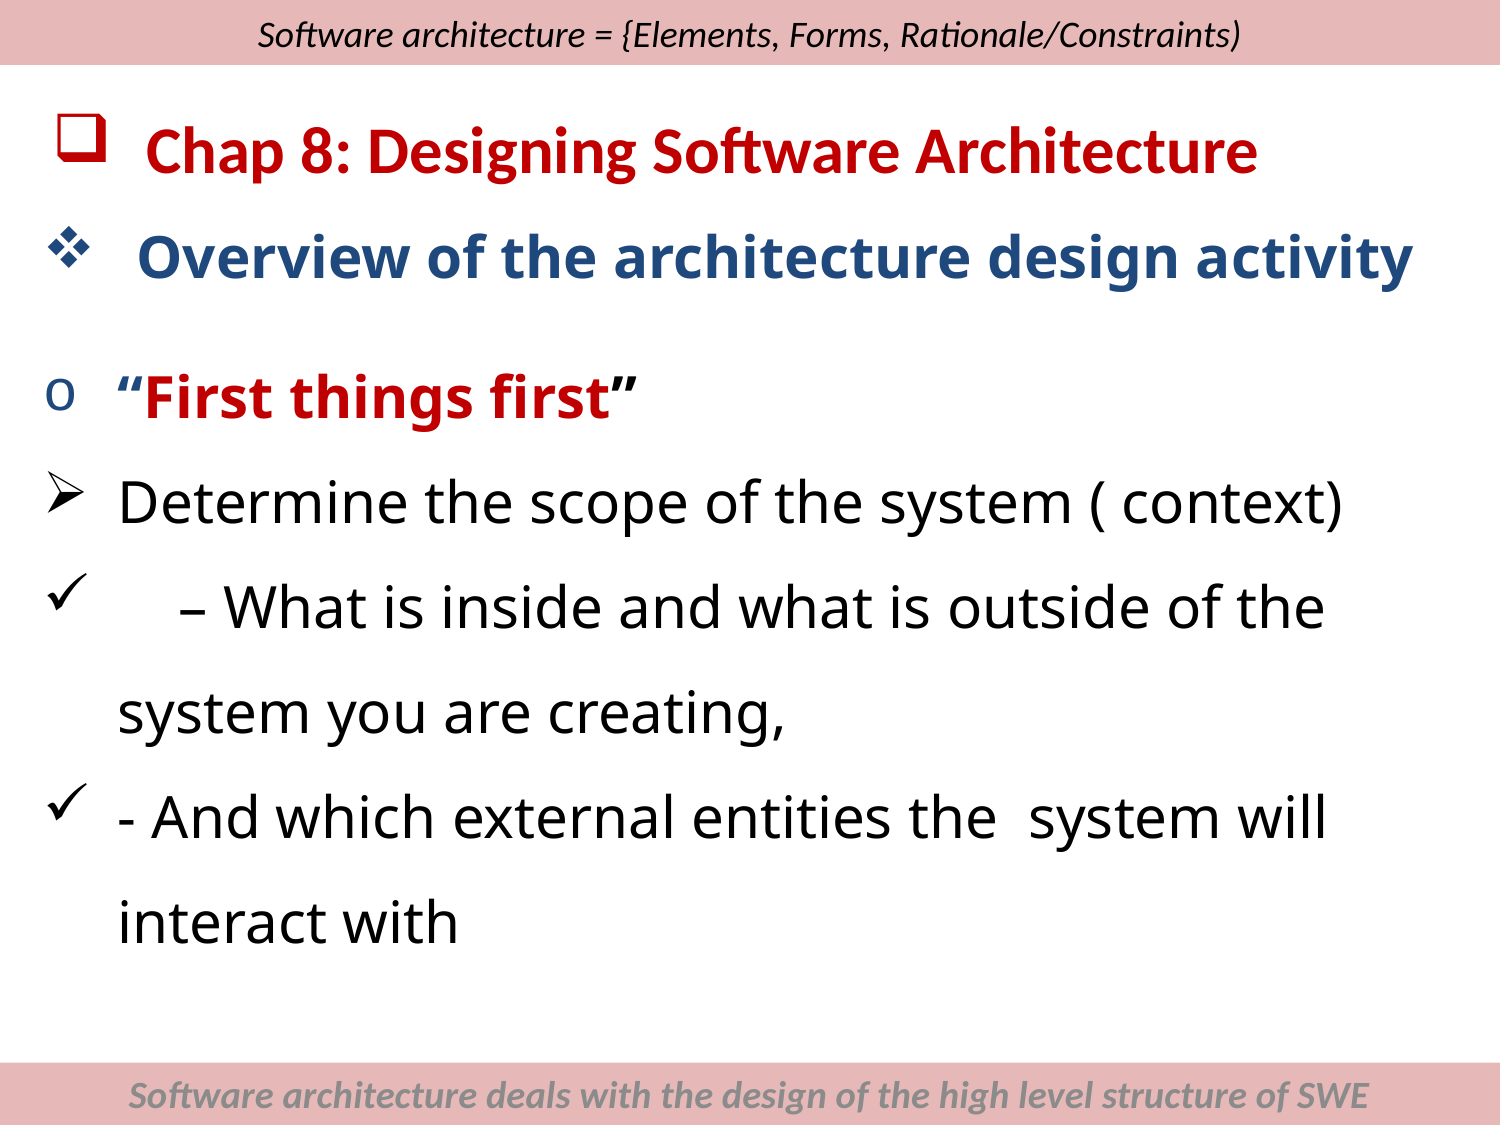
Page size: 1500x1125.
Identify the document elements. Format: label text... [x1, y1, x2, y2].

text_box Chap 8: Designing Software Architecture [37, 99, 1450, 194]
title Software architecture = {Elements, Forms, Rationale/Constraints) [0, 0, 1500, 65]
text_box Overview of the architecture design activity “First things first” Determine the scope of the system ( context) – What is inside and what is outside of the system you are creating, - And which external entities the system will interact with [28, 212, 1460, 1032]
subtitle Software architecture deals with the design of the high level structure of SWE [0, 1062, 1500, 1125]
